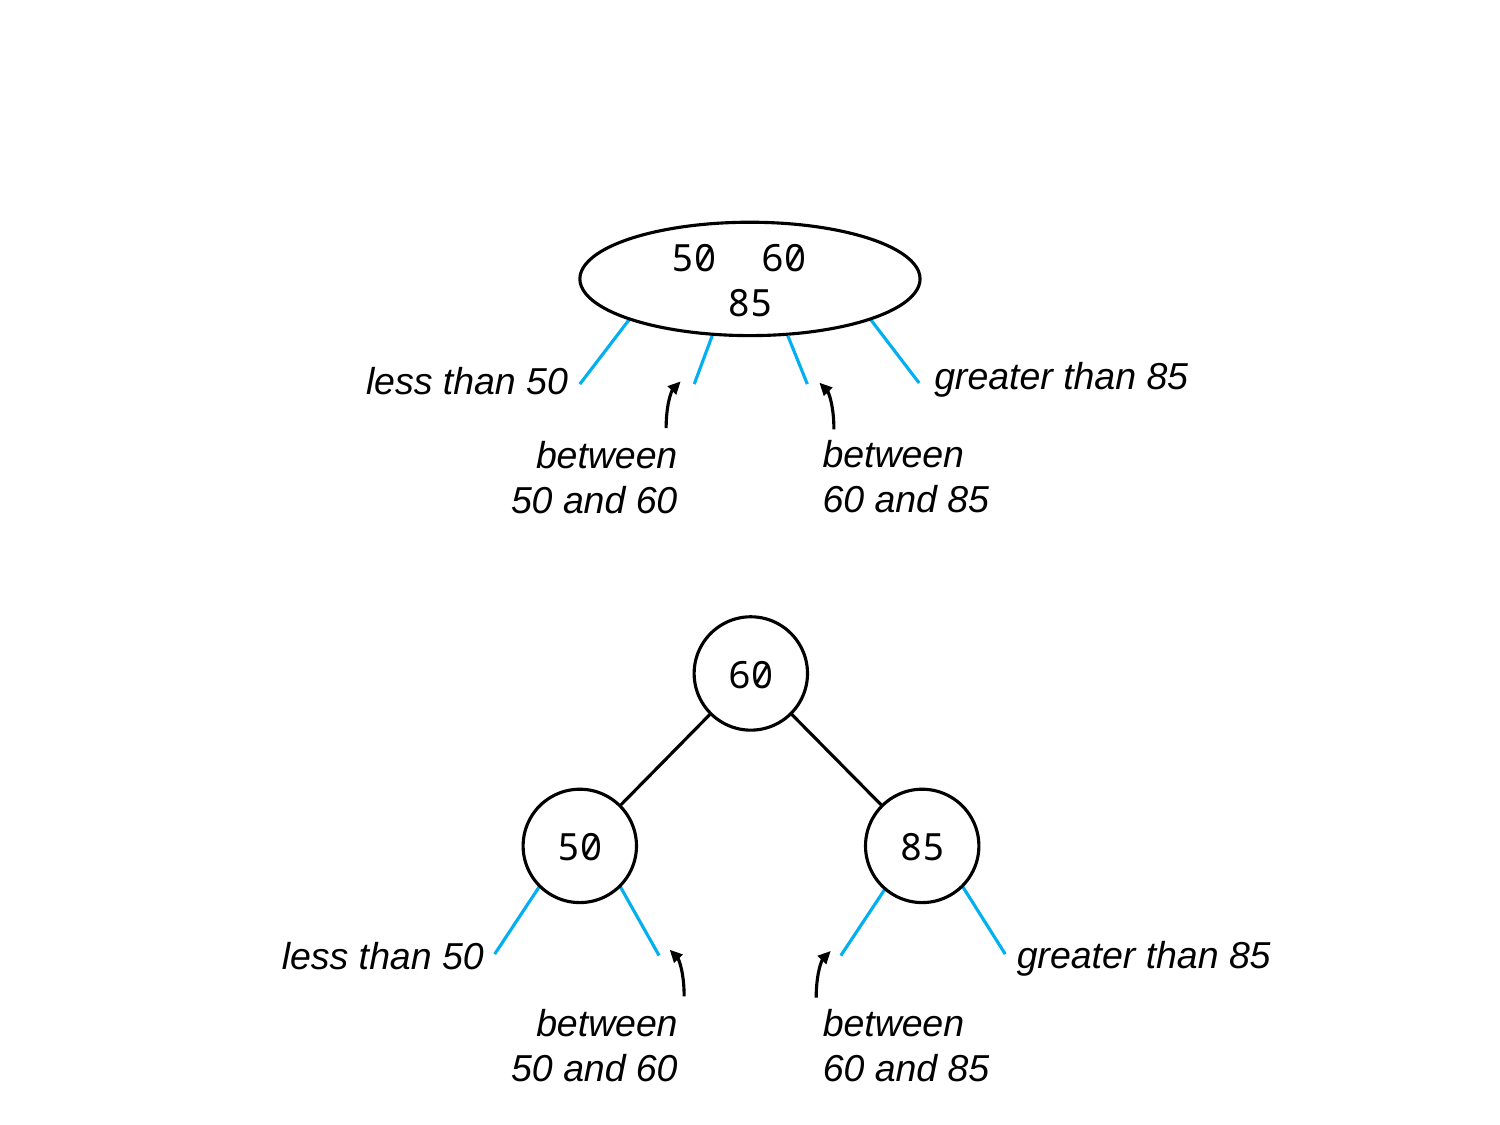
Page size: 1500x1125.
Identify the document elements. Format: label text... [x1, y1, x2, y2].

text_box between 60 and 85 [807, 422, 1004, 528]
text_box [870, 318, 920, 384]
text_box between 50 and 60 [496, 423, 692, 529]
text_box 85 [863, 787, 981, 905]
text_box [619, 885, 660, 956]
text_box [693, 335, 713, 385]
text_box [962, 885, 1006, 955]
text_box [790, 713, 883, 807]
text_box [665, 381, 681, 429]
text_box [815, 951, 831, 998]
text_box 60 [692, 615, 810, 732]
text_box less than 50 [351, 349, 583, 410]
text_box greater than 85 [919, 344, 1204, 404]
text_box between 60 and 85 [808, 991, 1005, 1096]
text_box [619, 713, 711, 807]
text_box less than 50 [267, 924, 499, 985]
text_box greater than 85 [1002, 923, 1286, 984]
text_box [579, 318, 630, 385]
text_box [669, 949, 685, 997]
text_box 50 60 85 [578, 220, 922, 338]
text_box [494, 885, 540, 955]
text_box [840, 887, 887, 956]
text_box between 50 and 60 [496, 991, 693, 1097]
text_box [787, 335, 808, 385]
text_box 50 [521, 787, 639, 905]
text_box [819, 382, 835, 430]
